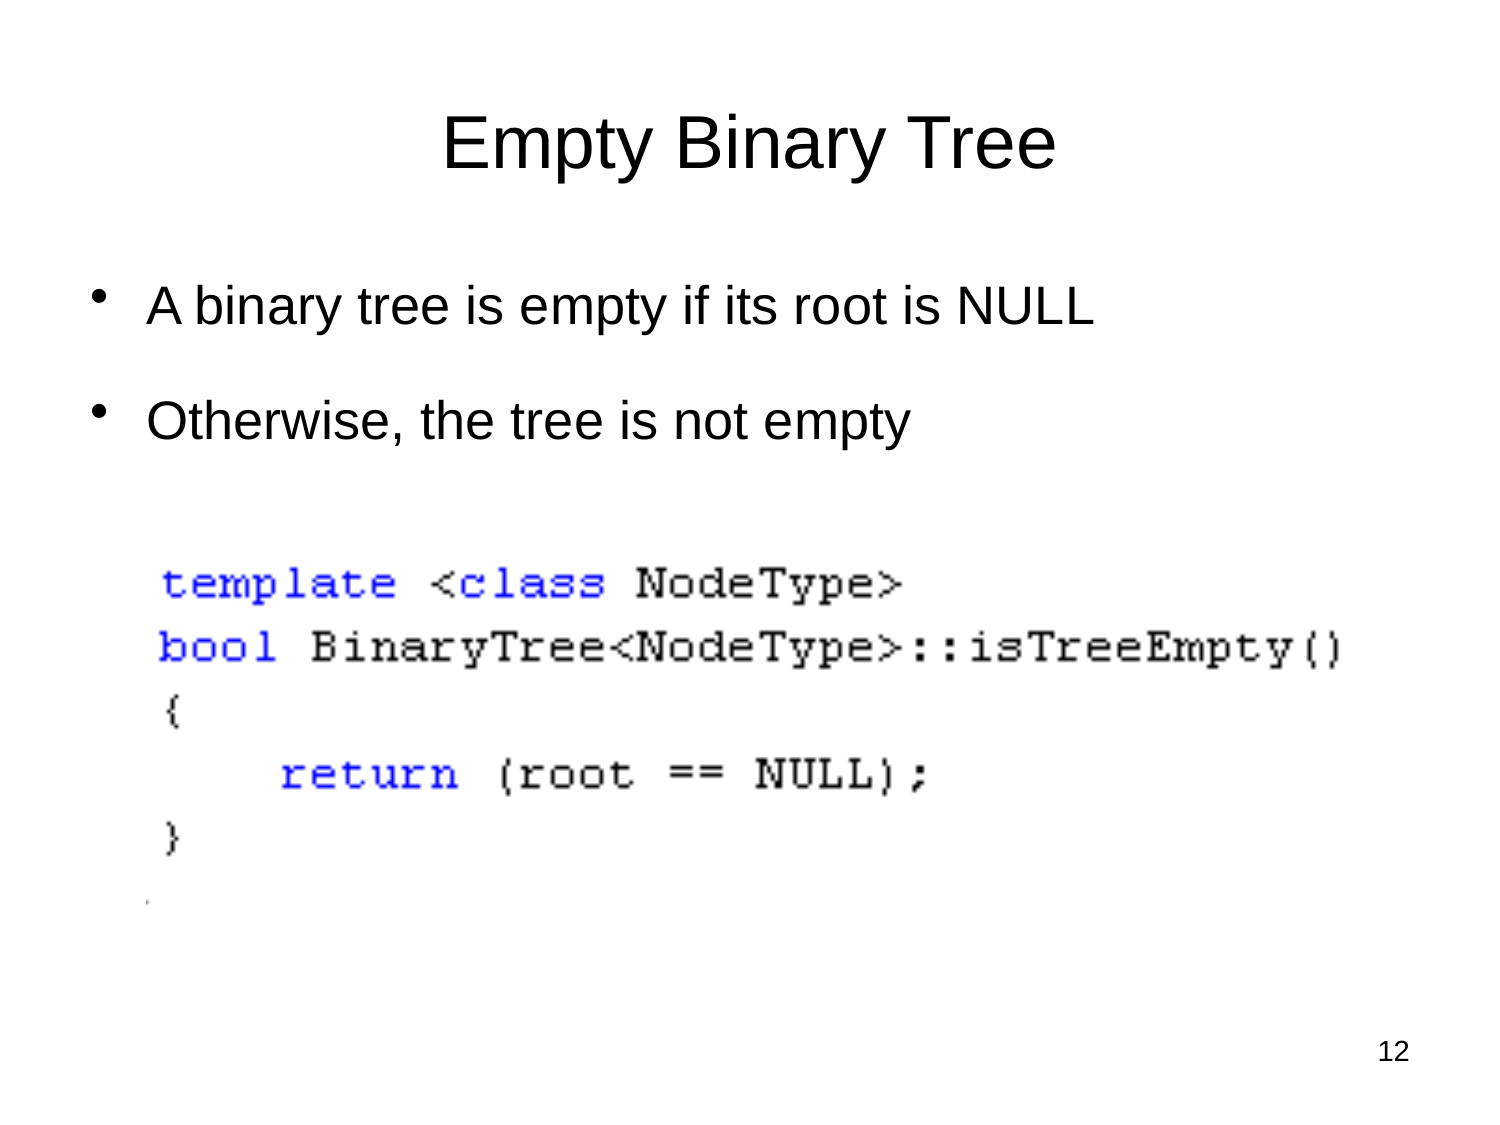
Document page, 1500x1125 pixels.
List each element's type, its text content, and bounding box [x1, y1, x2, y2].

title Empty Binary Tree [74, 44, 1426, 233]
picture [146, 524, 1365, 913]
list A binary tree is empty if its root is NULL Otherwise, the tree is not empty [74, 262, 1426, 476]
slide_number 12 [1287, 1024, 1426, 1103]
